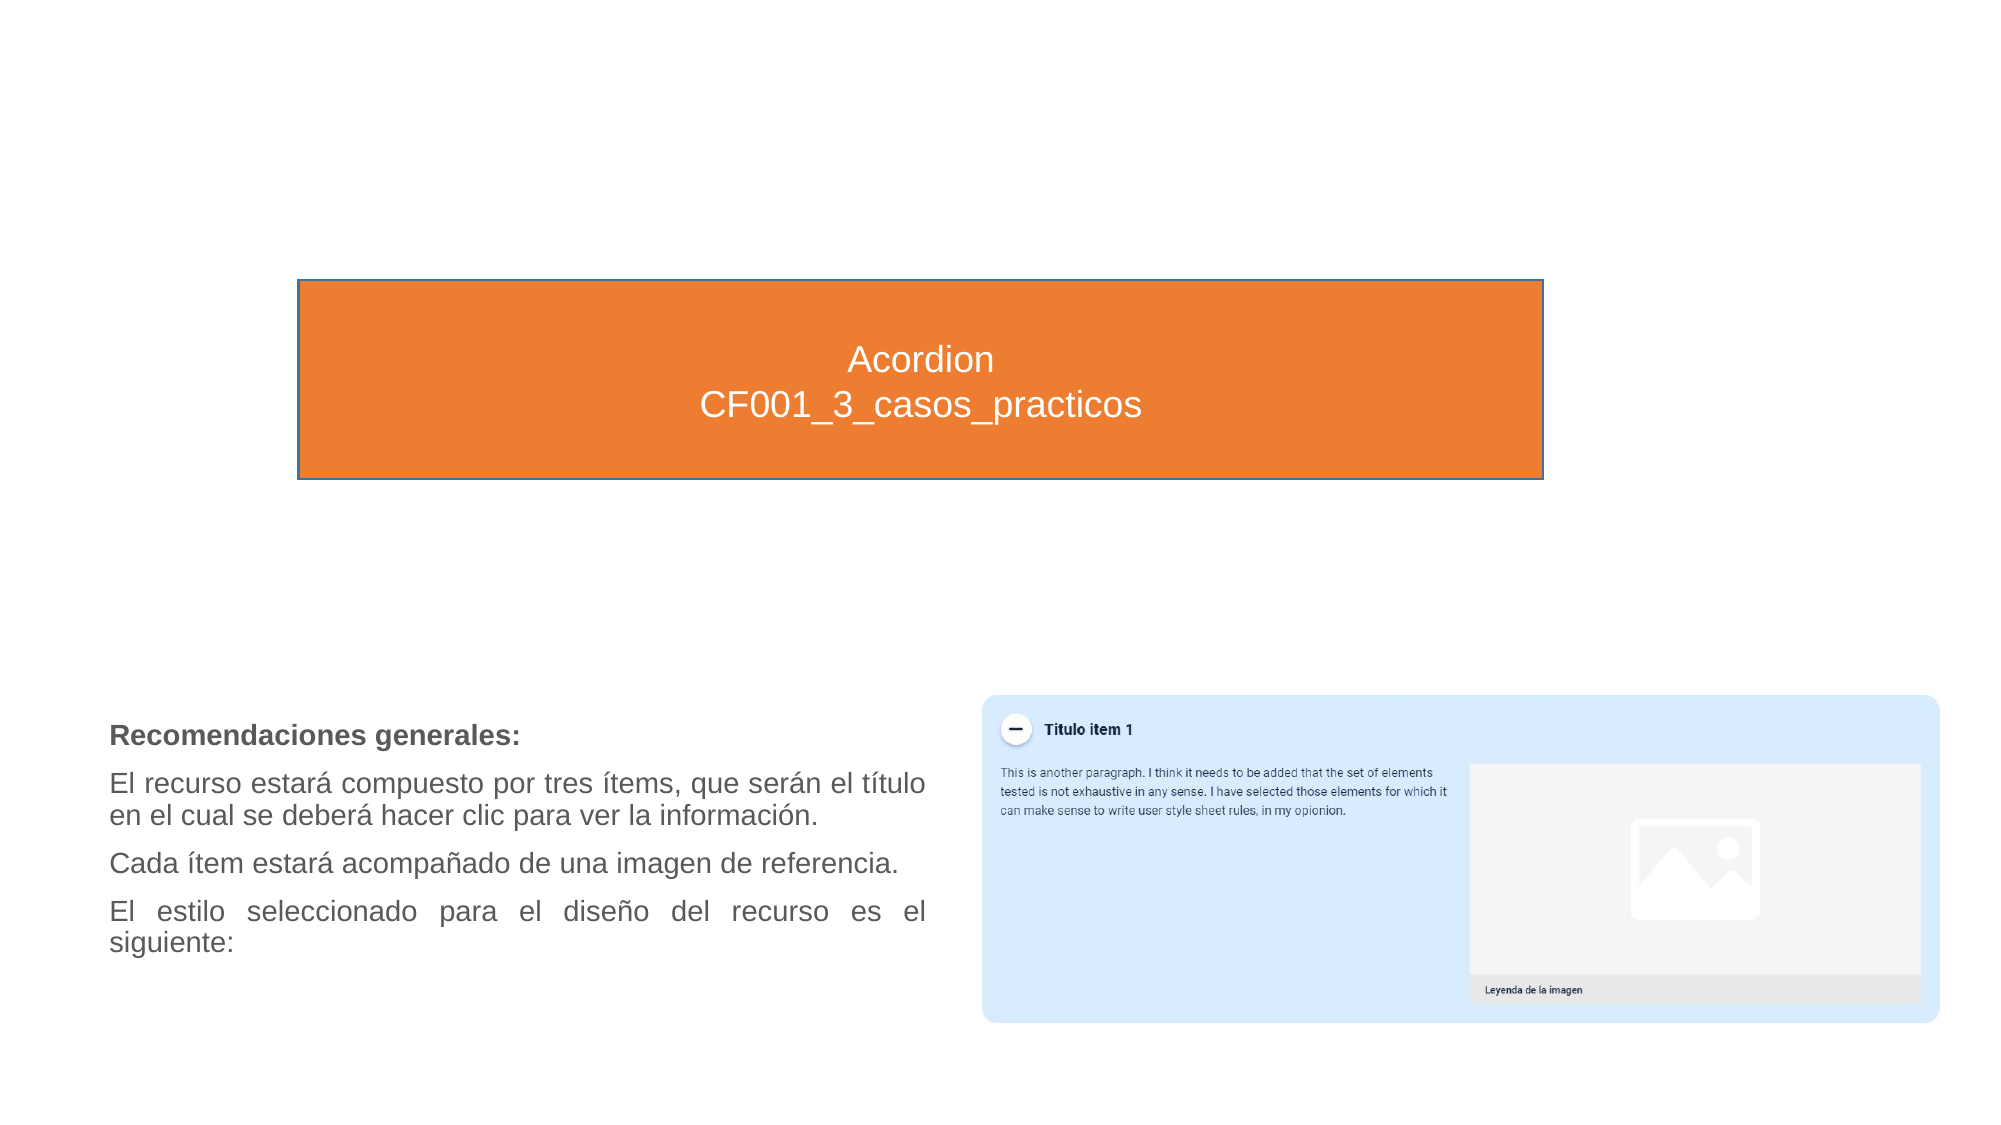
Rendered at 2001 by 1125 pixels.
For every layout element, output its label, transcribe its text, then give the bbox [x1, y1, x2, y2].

text_box Recomendaciones generales: El recurso estará compuesto por tres ítems, que serán el título en el cual se deberá hacer clic para ver la información. Cada ítem estará acompañado de una imagen de referencia. El estilo seleccionado para el diseño del recurso es el siguiente: [94, 713, 943, 967]
picture [976, 685, 1951, 1033]
text_box Acordion CF001_3_casos_practicos [298, 280, 1544, 480]
